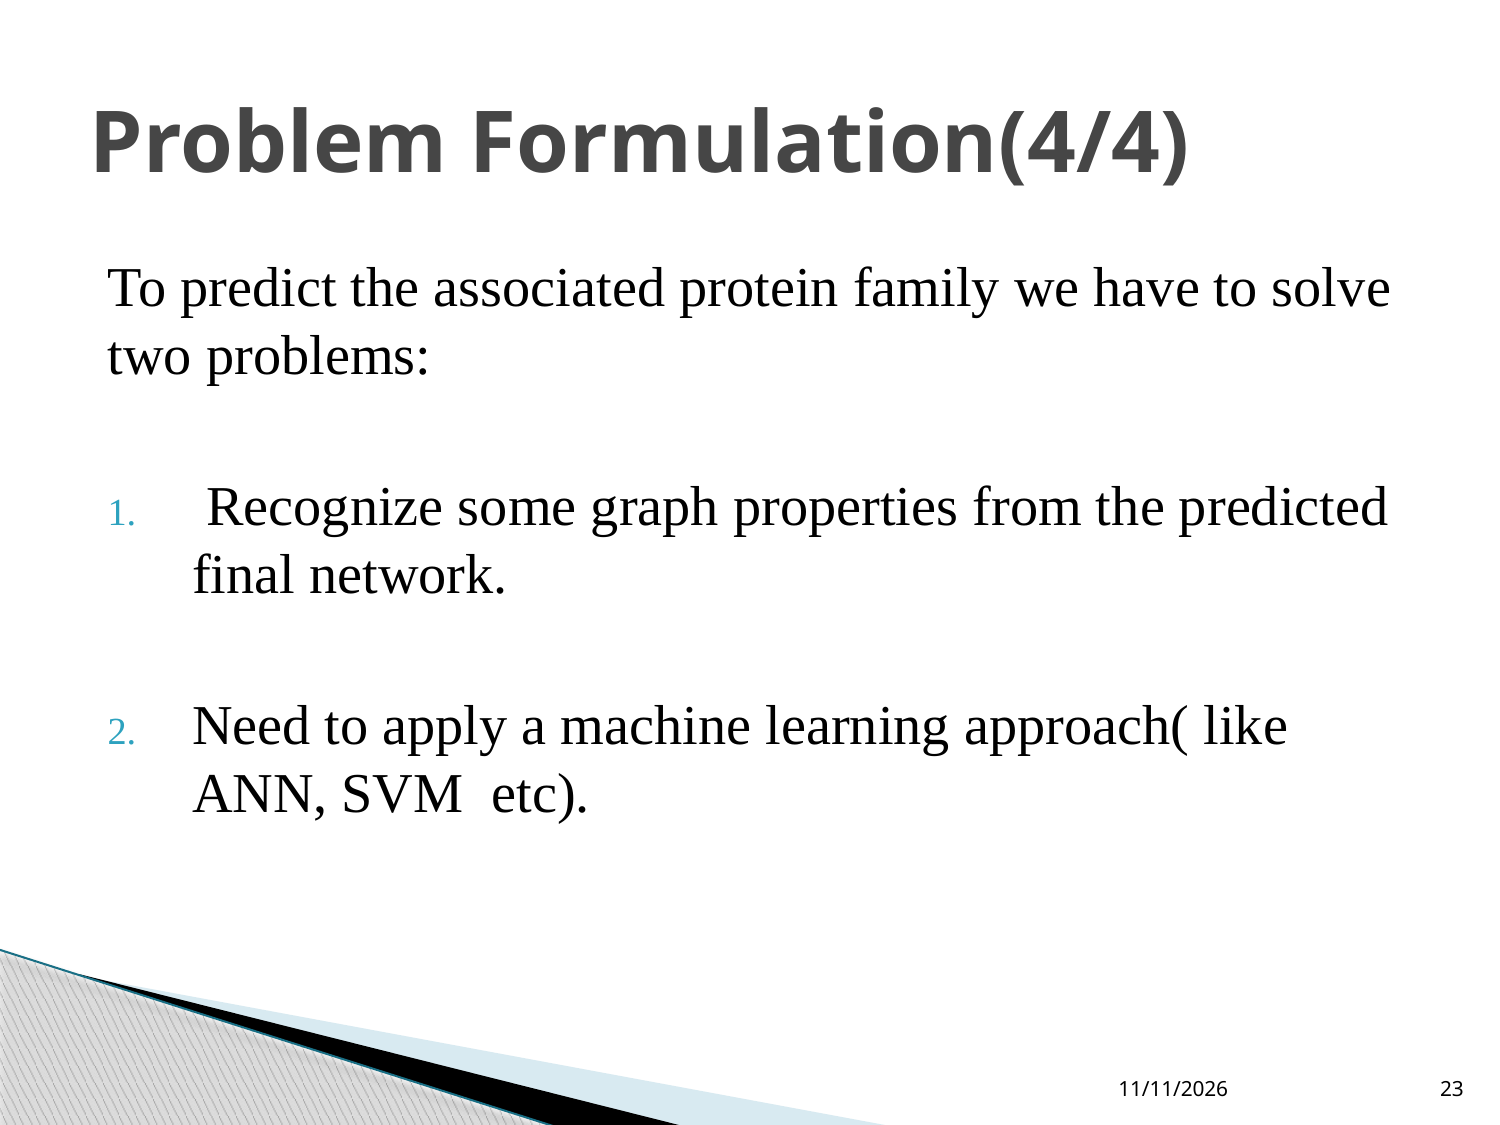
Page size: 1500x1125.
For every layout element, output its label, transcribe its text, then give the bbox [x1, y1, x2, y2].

title Problem Formulation(4/4) [75, 45, 1425, 233]
list To predict the associated protein family we have to solve two problems: Recognize some graph properties from the predicted final network. Need to apply a machine learning approach( like ANN, SVM etc). [75, 243, 1425, 986]
slide_number 23 [1419, 1051, 1479, 1112]
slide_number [1103, 1051, 1419, 1112]
